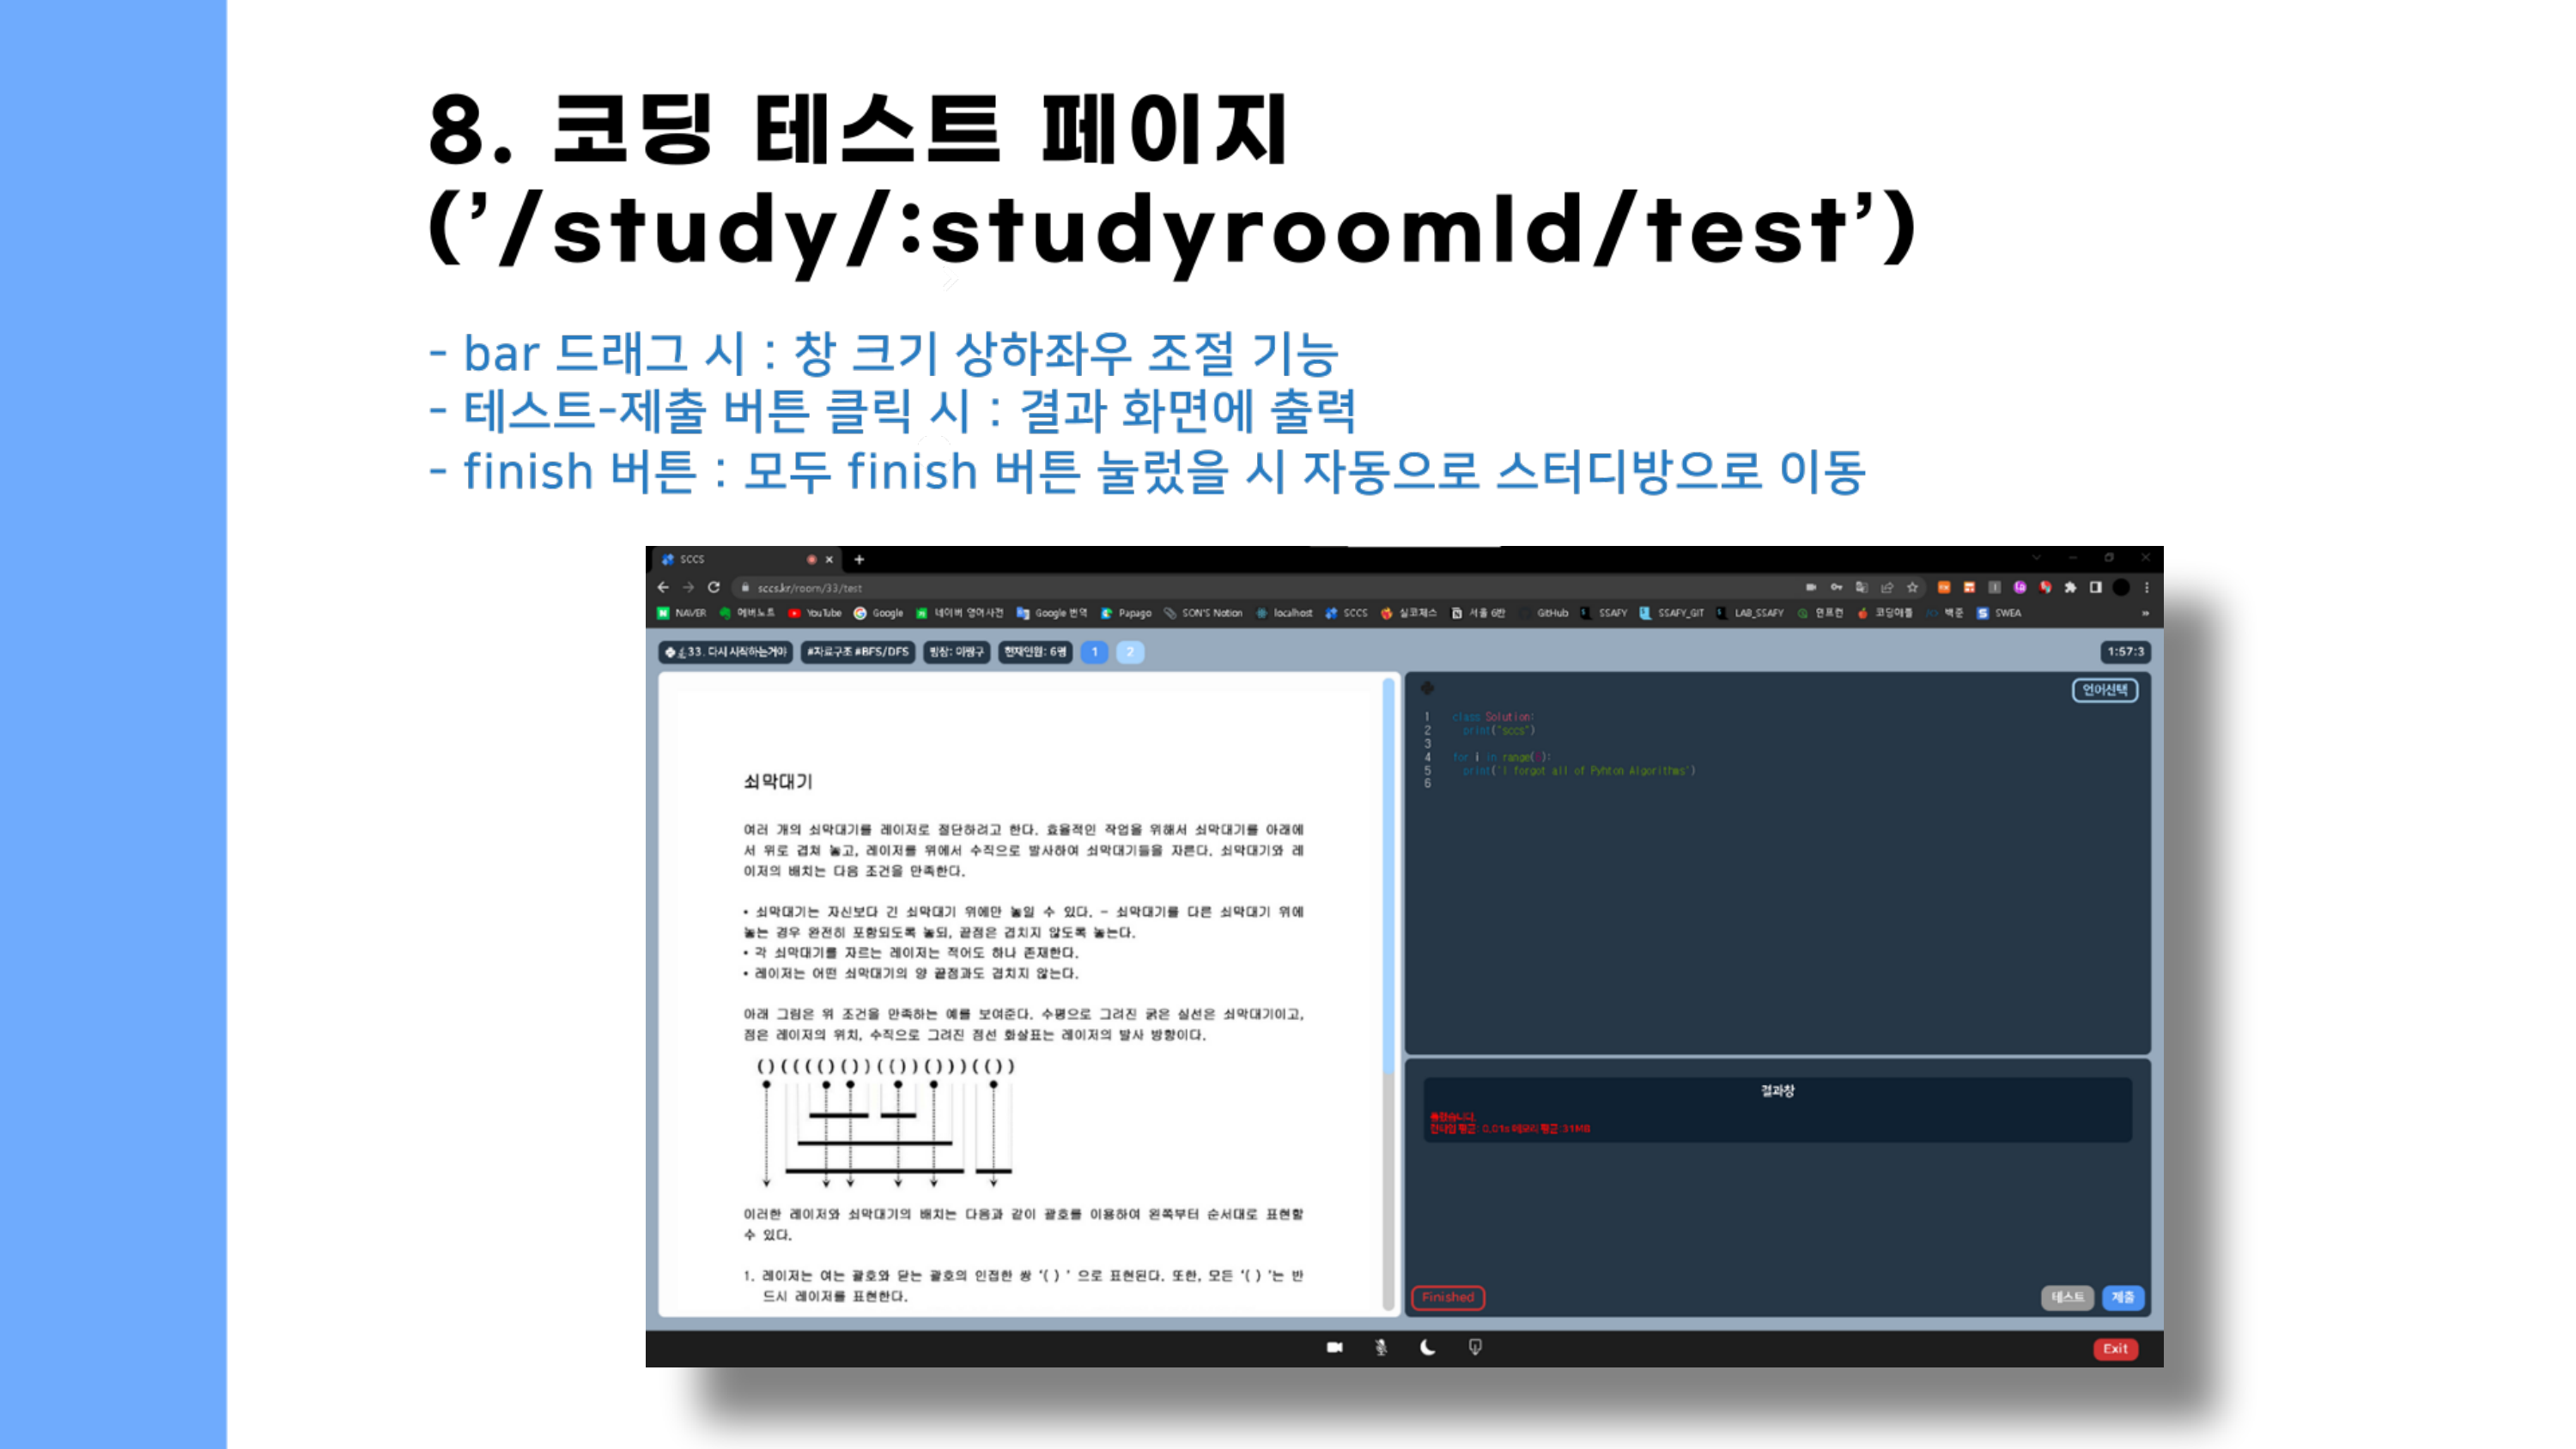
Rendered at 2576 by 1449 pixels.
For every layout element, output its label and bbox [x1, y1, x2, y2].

text_box [0, 0, 228, 1449]
picture [228, 68, 2576, 1449]
text_box [646, 546, 2164, 1367]
